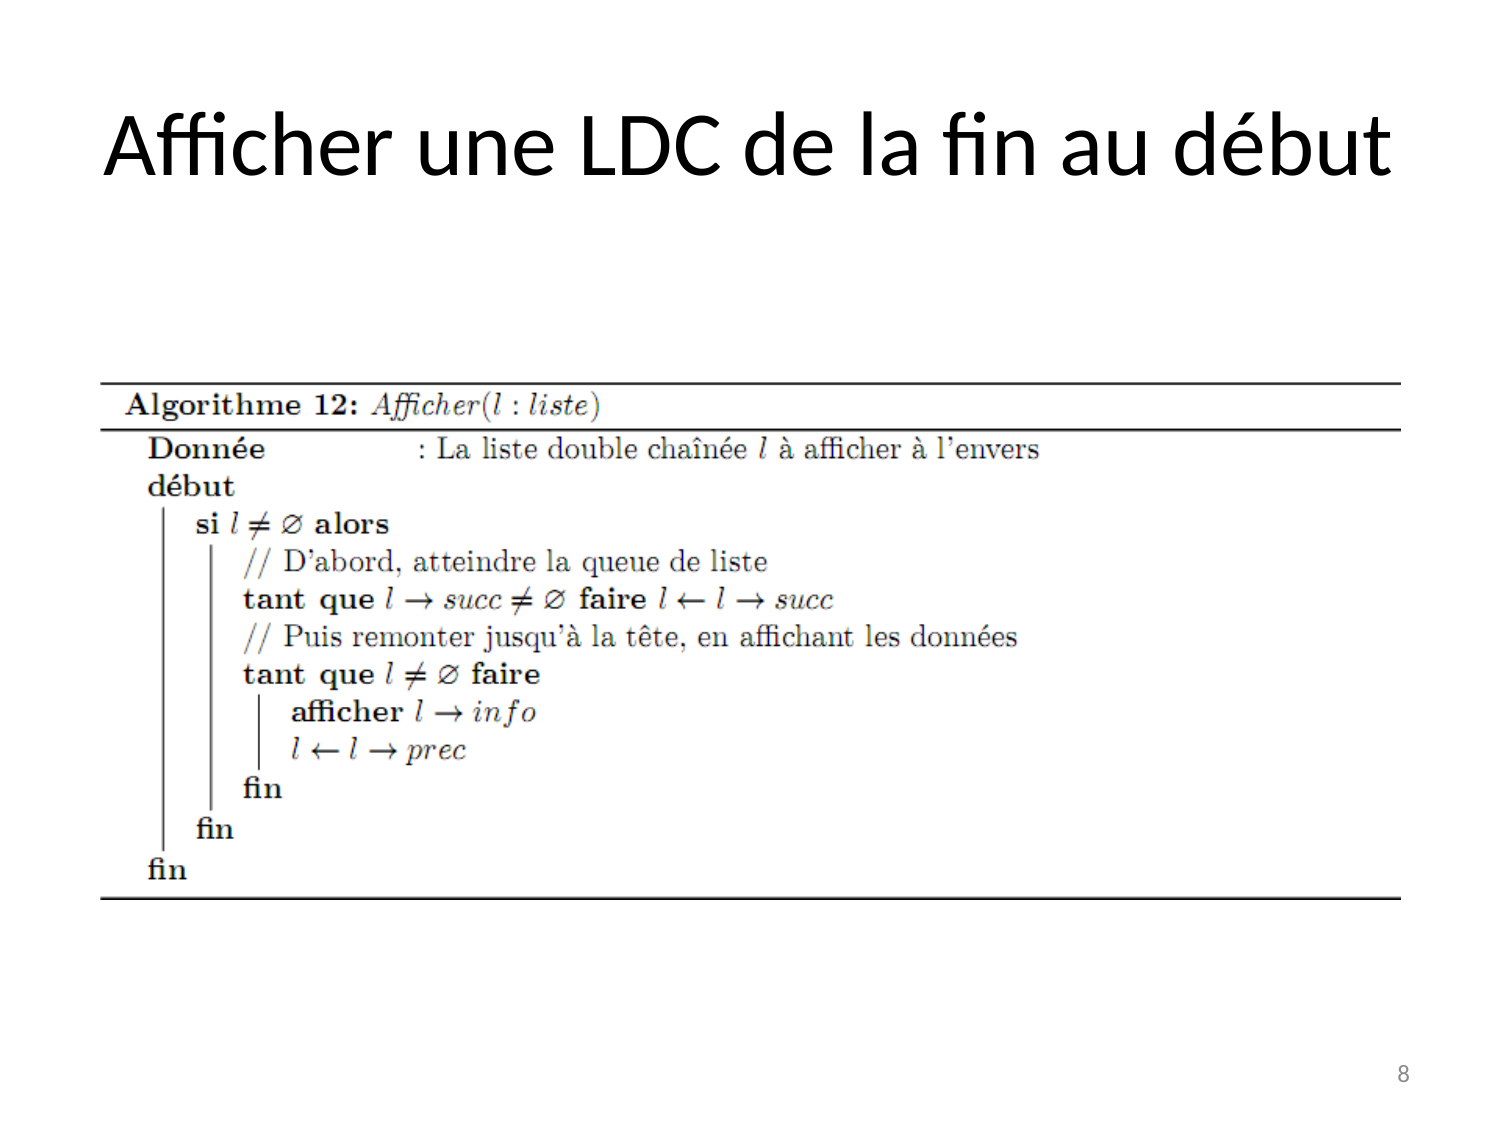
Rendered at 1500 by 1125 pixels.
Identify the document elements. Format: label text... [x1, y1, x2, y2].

title Afficher une LDC de la fin au début [75, 45, 1425, 233]
picture [98, 382, 1401, 901]
slide_number 8 [1074, 1042, 1425, 1103]
